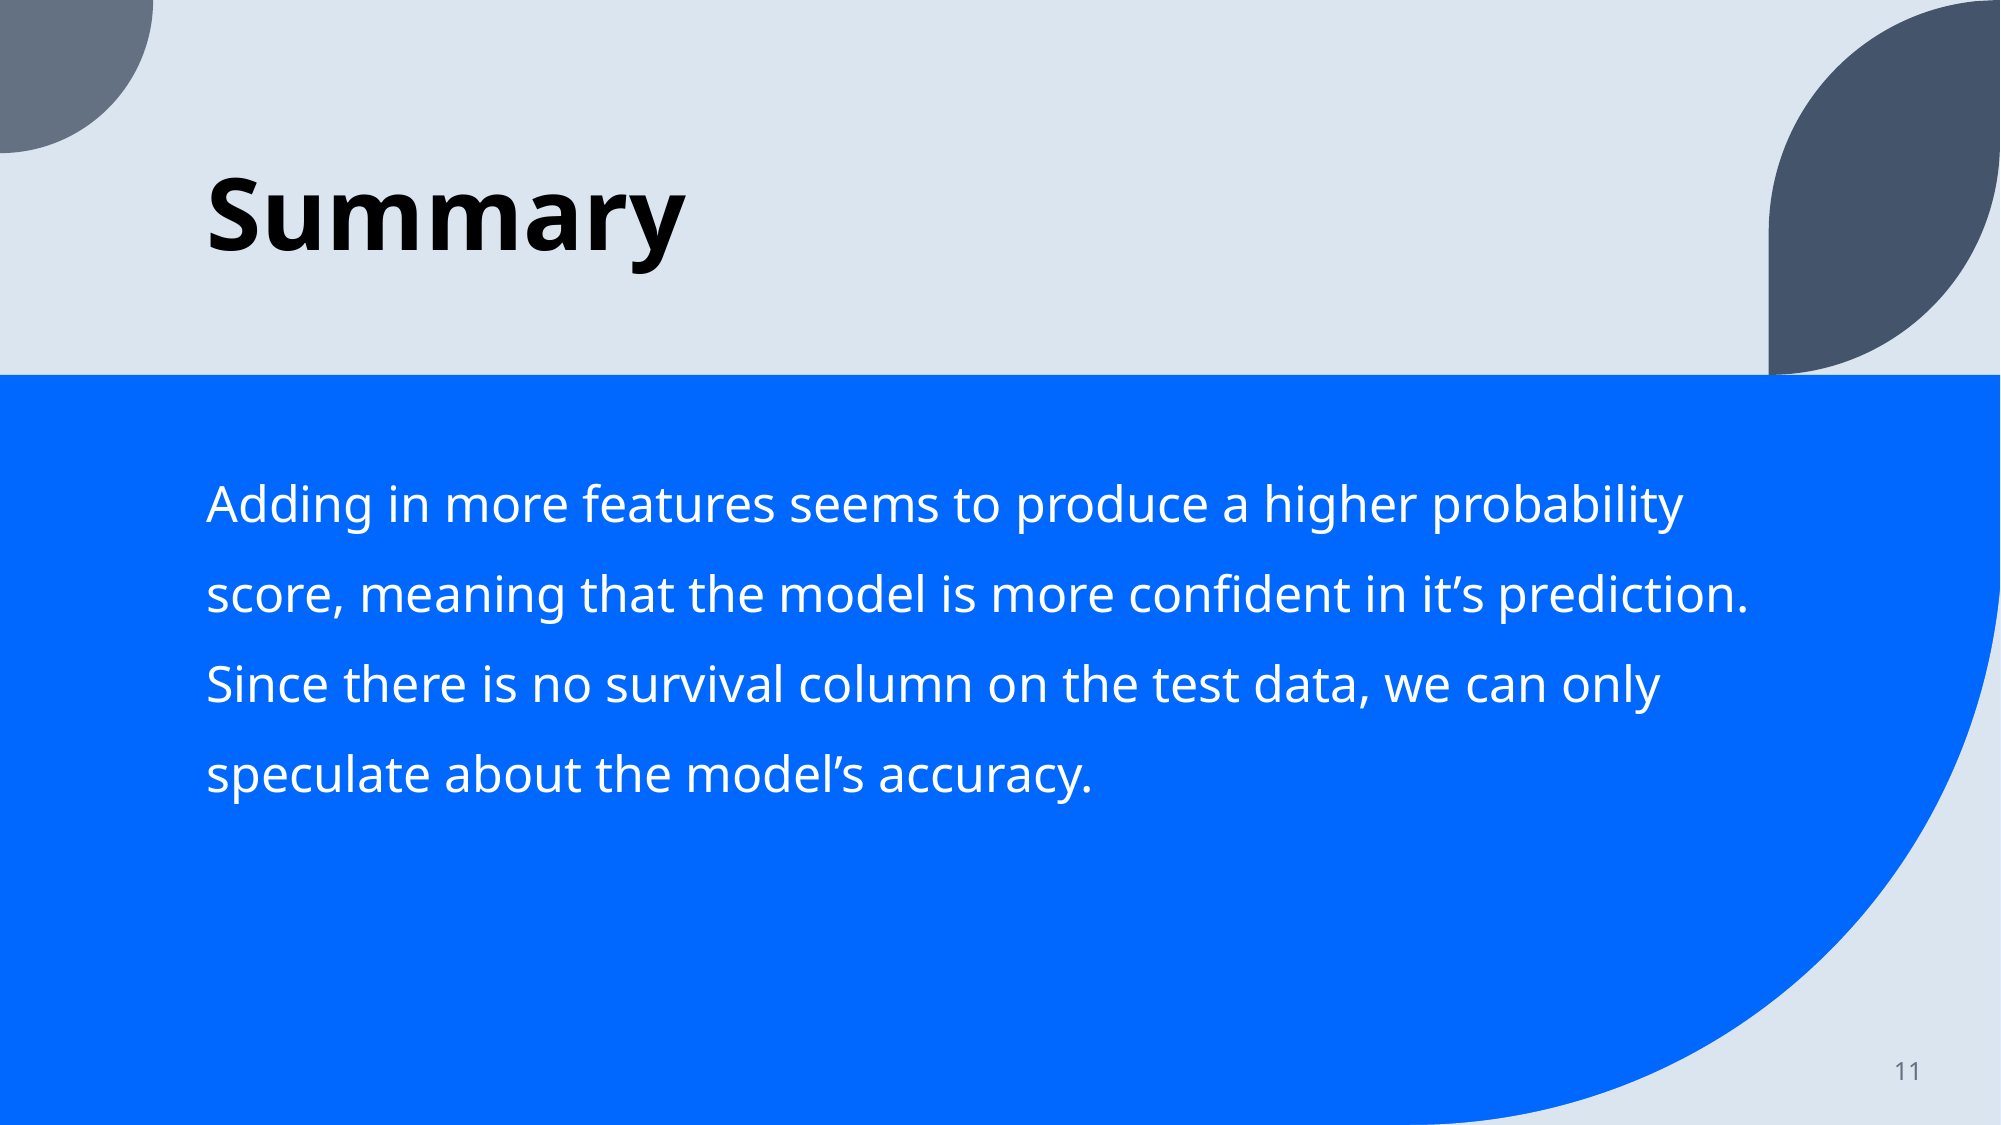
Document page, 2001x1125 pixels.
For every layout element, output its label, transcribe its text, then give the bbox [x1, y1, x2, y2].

slide_number 11 [1674, 1042, 1938, 1103]
title Summary [191, 62, 1796, 280]
list Adding in more features seems to produce a higher probability score, meaning that the model is more confident in it’s prediction. Since there is no survival column on the test data, we can only speculate about the model’s accuracy. [191, 435, 1796, 999]
